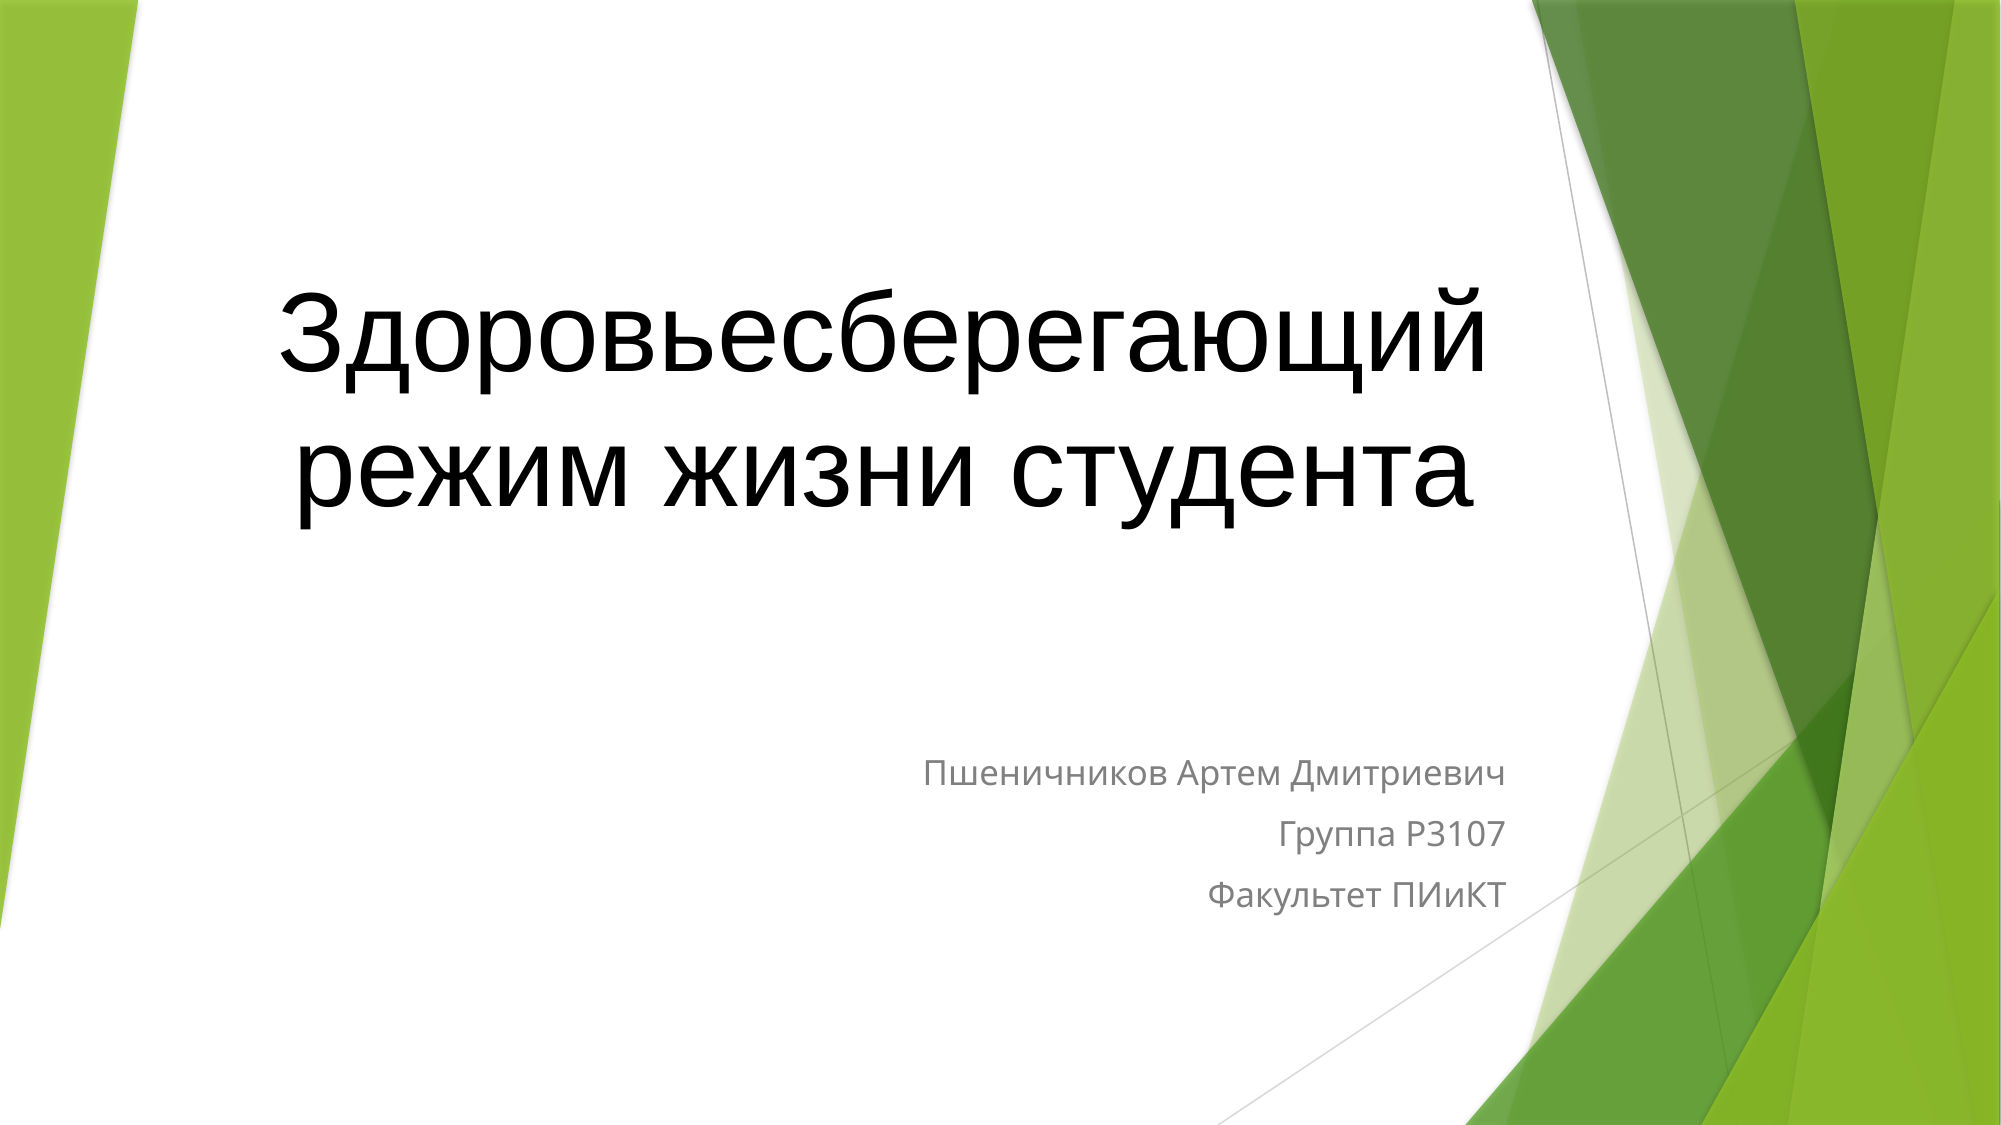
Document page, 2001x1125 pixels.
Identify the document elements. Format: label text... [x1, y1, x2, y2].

subtitle Пшеничников Артем Дмитриевич Группа P3107 Факультет ПИиКТ [247, 743, 1522, 924]
title Здоровьесберегающий режим жизни студента [247, 266, 1522, 537]
